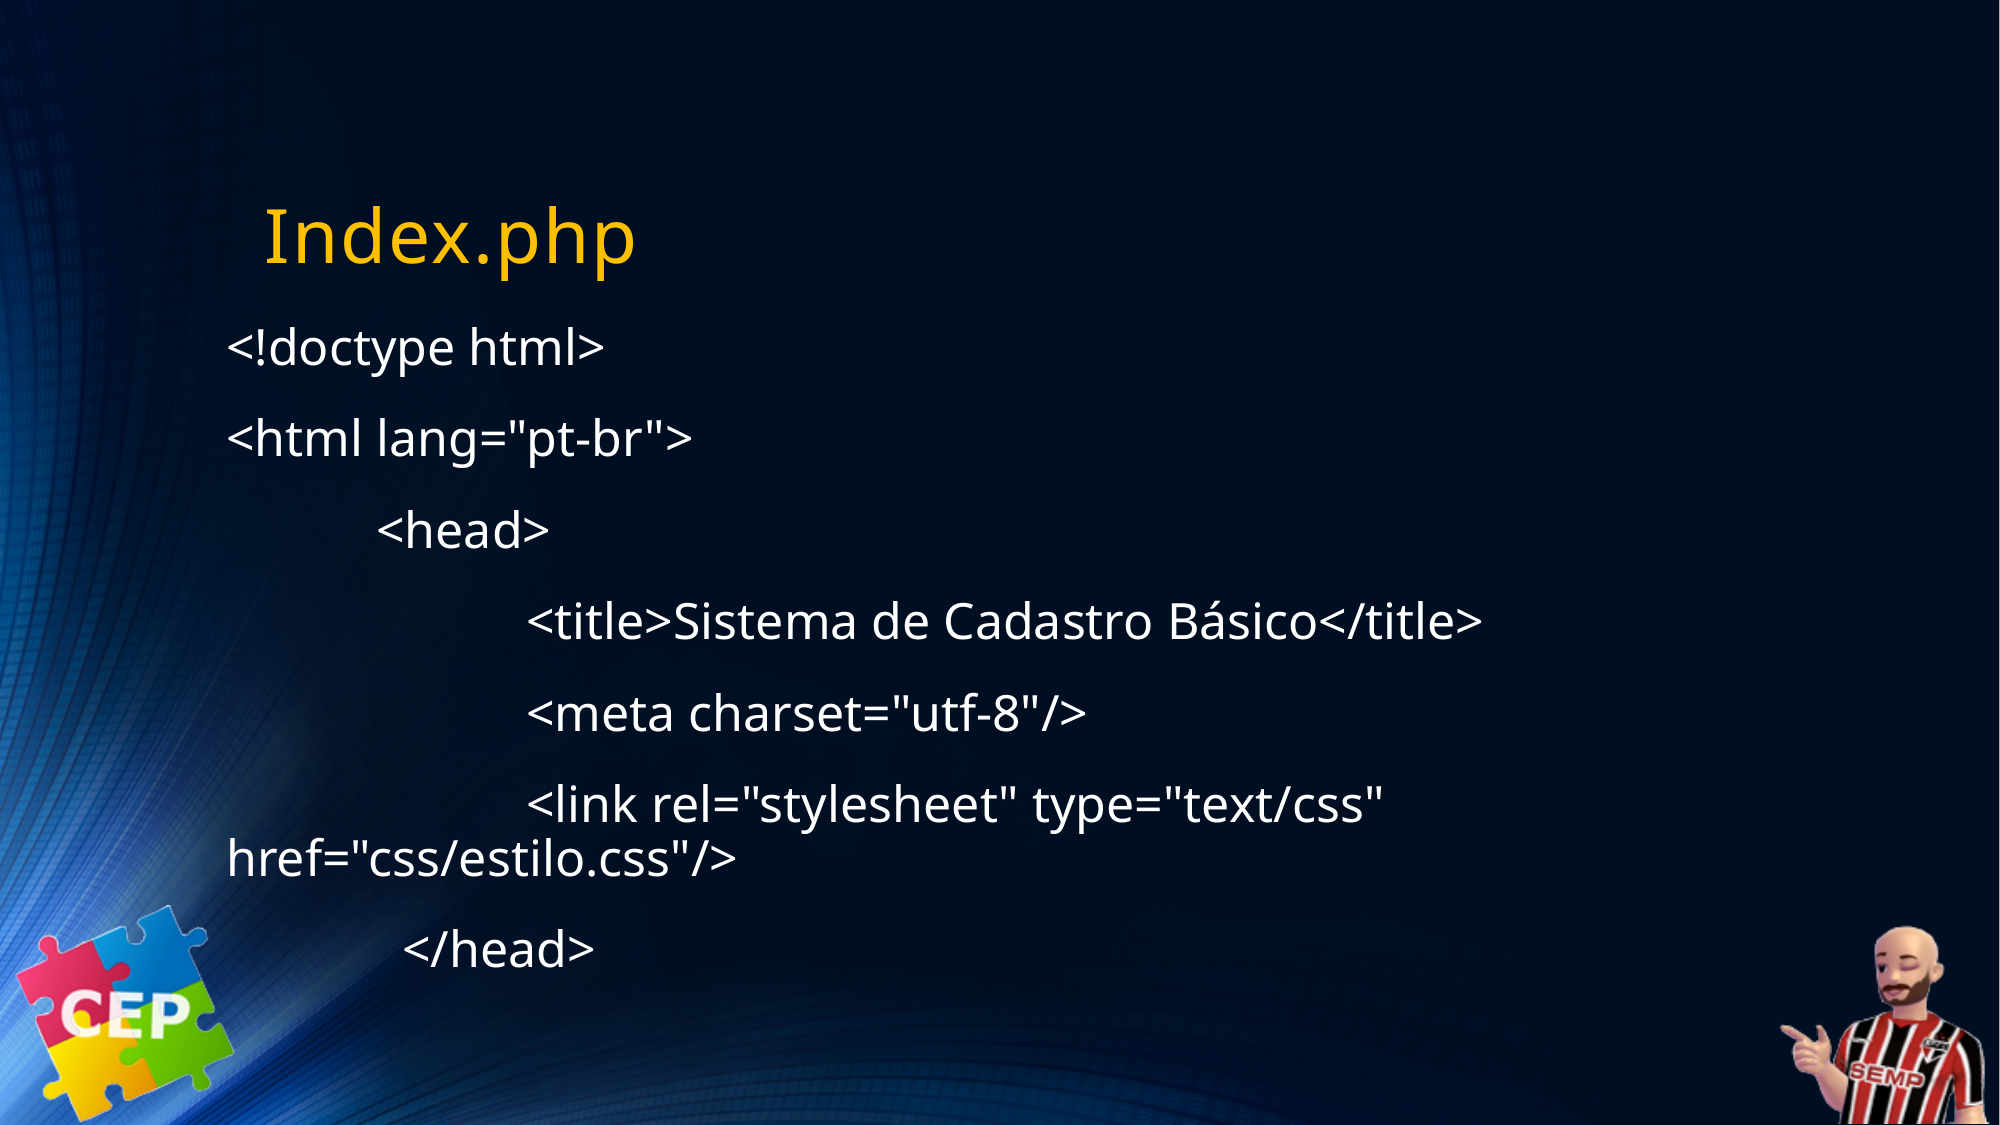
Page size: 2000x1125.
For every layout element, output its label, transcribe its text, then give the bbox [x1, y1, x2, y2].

title Index.php [249, 62, 1750, 288]
picture [0, 0, 2000, 1125]
list <!doctype html> <html lang="pt-br"> <head> <title>Sistema de Cadastro Básico</title> <meta charset="utf-8"/> <link rel="stylesheet" type="text/css" href="css/estilo.css"/> </head> [211, 314, 1789, 1096]
